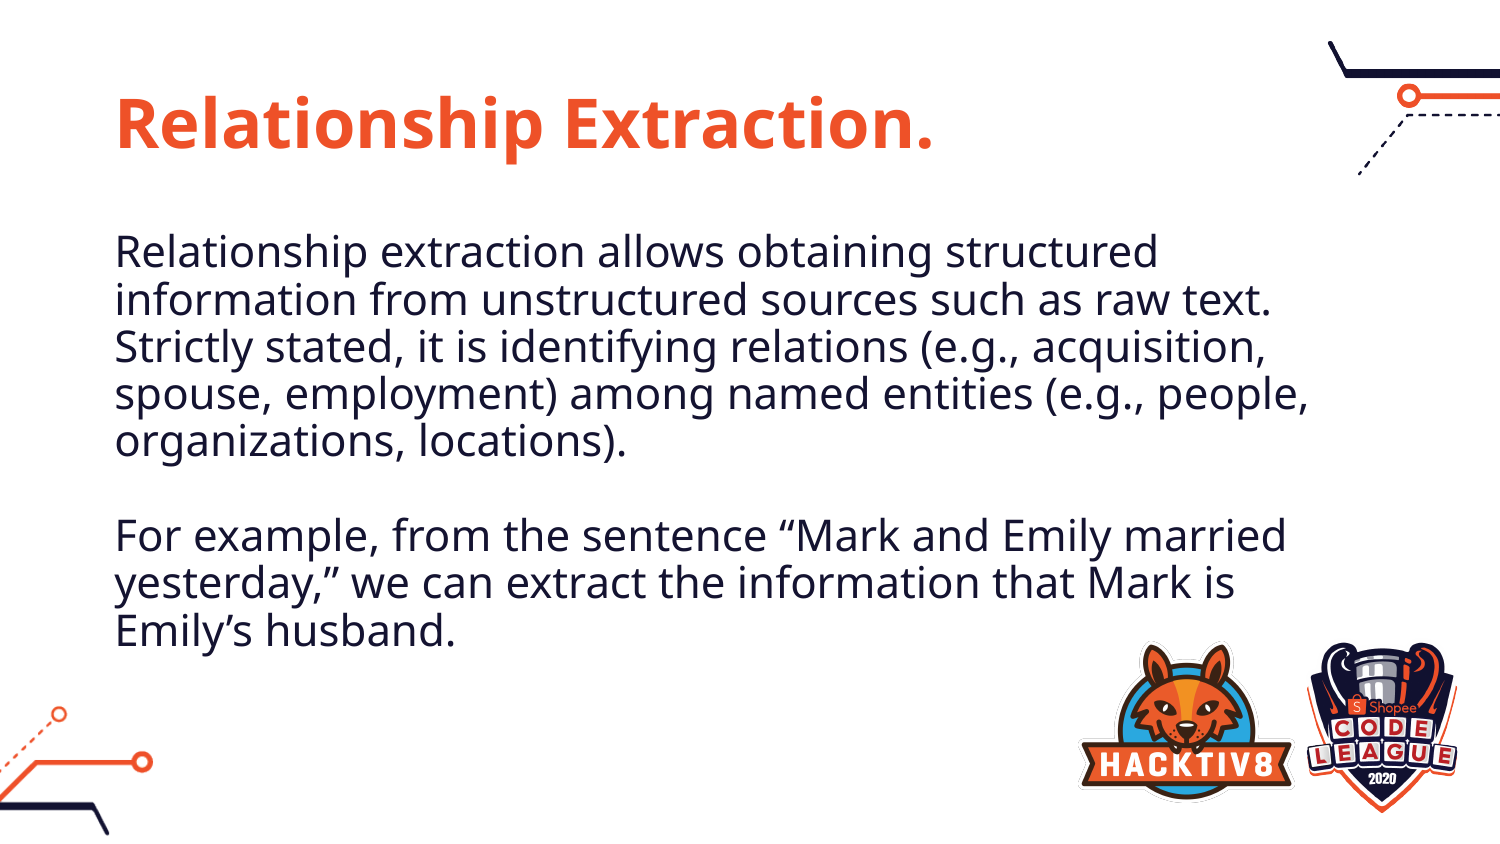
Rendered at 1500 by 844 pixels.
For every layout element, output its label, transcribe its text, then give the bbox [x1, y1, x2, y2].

title Relationship Extraction. [103, 44, 1397, 208]
picture [1286, 24, 1500, 195]
list Relationship extraction allows obtaining structured information from unstructured sources such as raw text. Strictly stated, it is identifying relations (e.g., acquisition, spouse, employment) among named entities (e.g., people, organizations, locations). For example, from the sentence “Mark and Emily married yesterday,” we can extract the information that Mark is Emily’s husband. [103, 224, 1397, 721]
picture [1078, 629, 1470, 821]
picture [0, 623, 190, 844]
